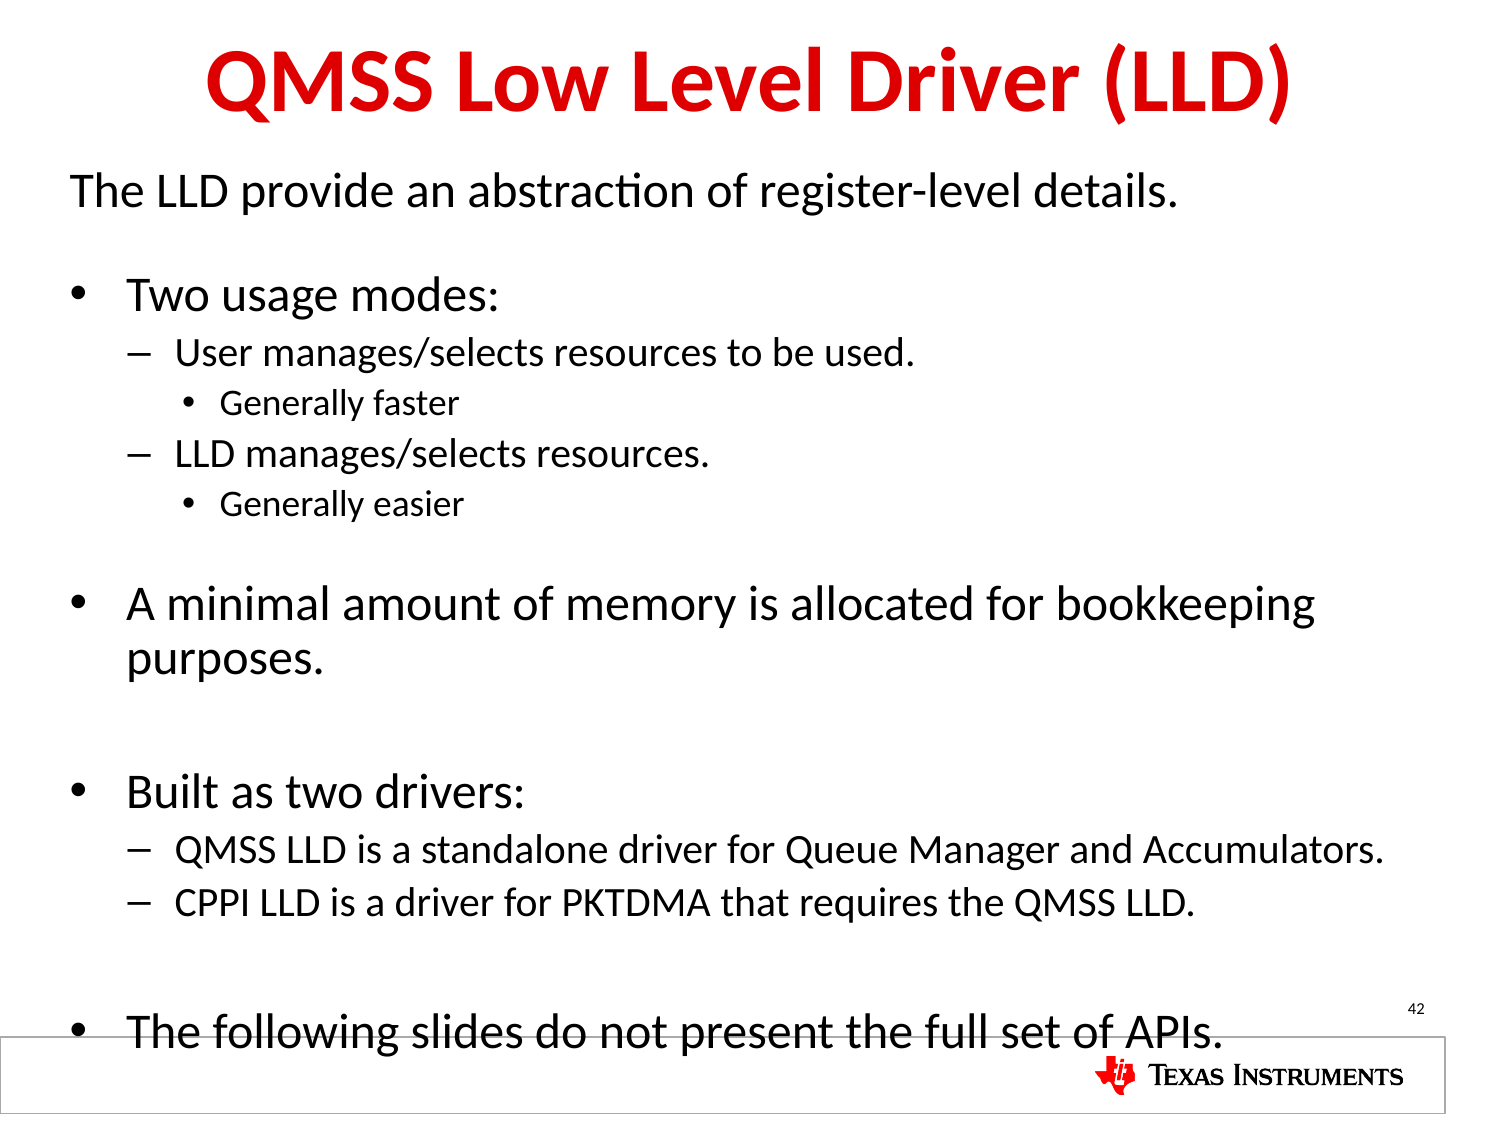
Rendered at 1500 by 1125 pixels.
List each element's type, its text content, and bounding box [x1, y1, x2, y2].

picture [1095, 1056, 1403, 1095]
list The LLD provide an abstraction of register-level details. Two usage modes: User manages/selects resources to be used. Generally faster LLD manages/selects resources. Generally easier A minimal amount of memory is allocated for bookkeeping purposes. Built as two drivers: QMSS LLD is a standalone driver for Queue Manager and Accumulators. CPPI LLD is a driver for PKTDMA that requires the QMSS LLD. The following slides do not present the full set of APIs. [54, 156, 1444, 1038]
title QMSS Low Level Driver (LLD) [74, 12, 1426, 138]
slide_number 42 [1089, 990, 1440, 1025]
